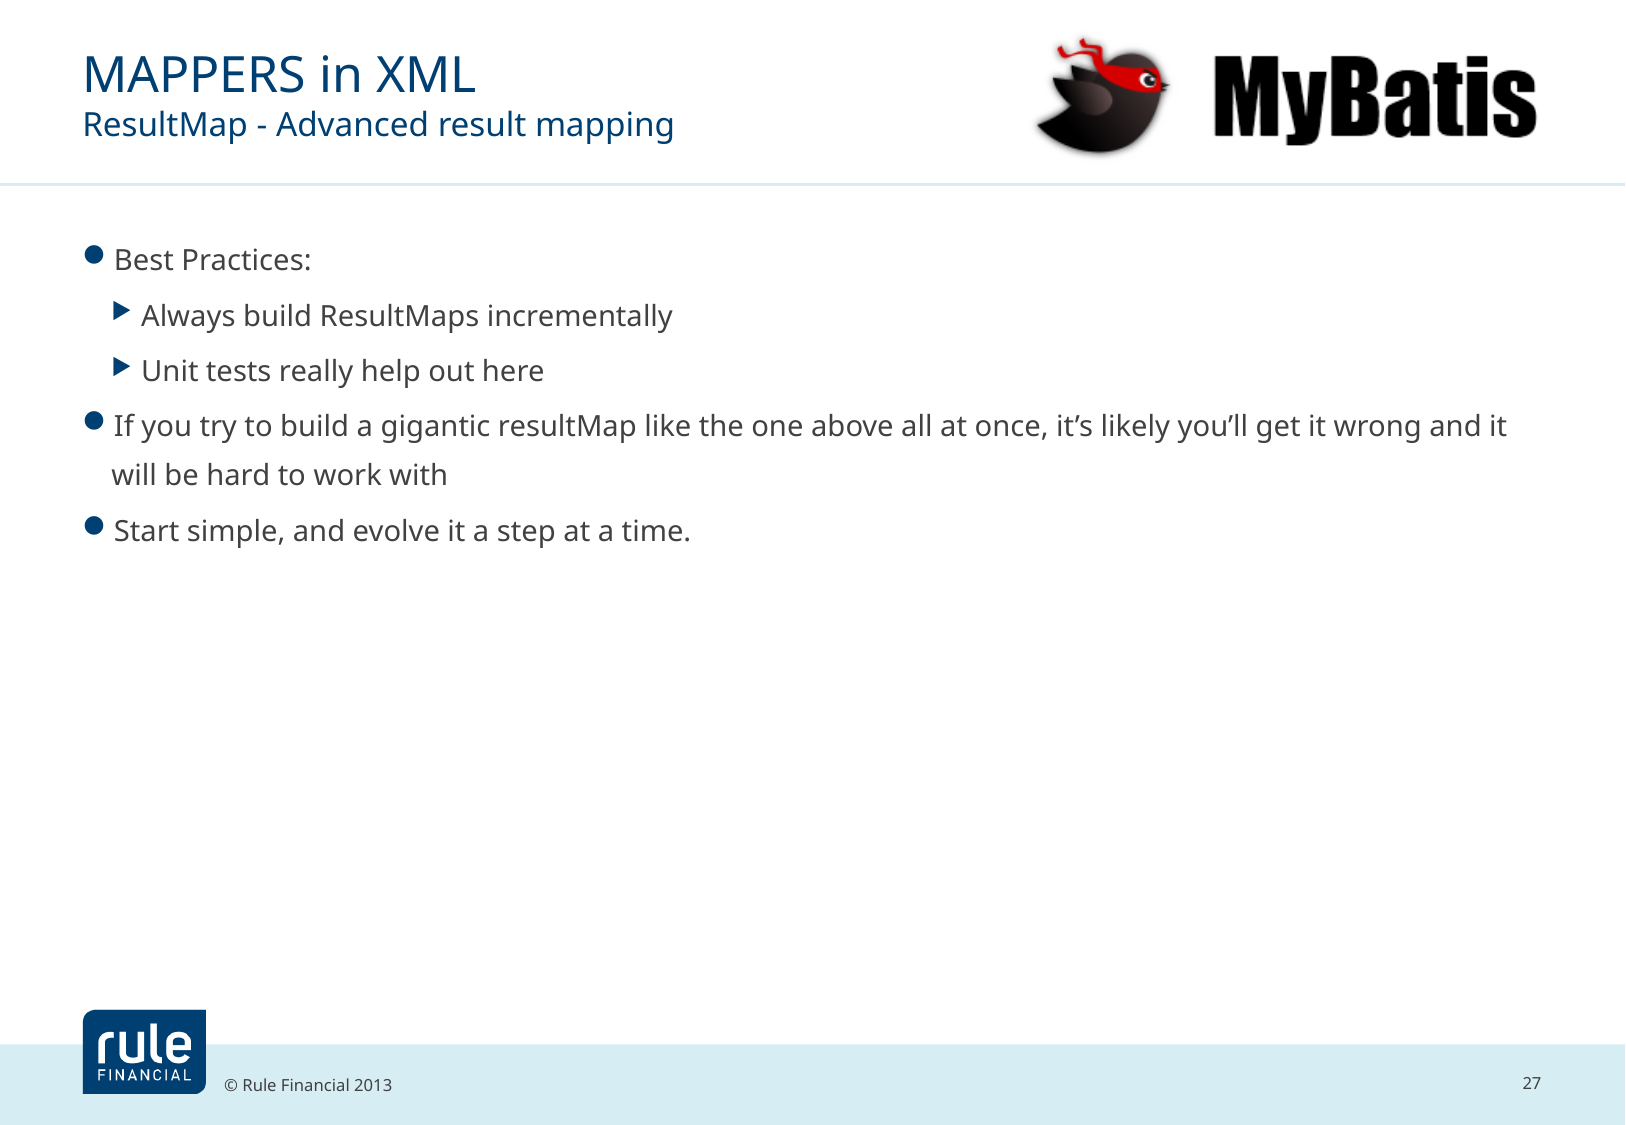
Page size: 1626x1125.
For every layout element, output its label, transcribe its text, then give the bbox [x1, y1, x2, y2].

title MAPPERS in XML ResultMap - Advanced result mapping [82, 42, 1545, 177]
picture [82, 1009, 236, 1094]
picture [1024, 27, 1573, 166]
list Best Practices: Always build ResultMaps incrementally Unit tests really help out here If you try to build a gigantic resultMap like the one above all at once, it’s likely you’ll get it wrong and it will be hard to work with Start simple, and evolve it a step at a time. [82, 220, 1545, 988]
